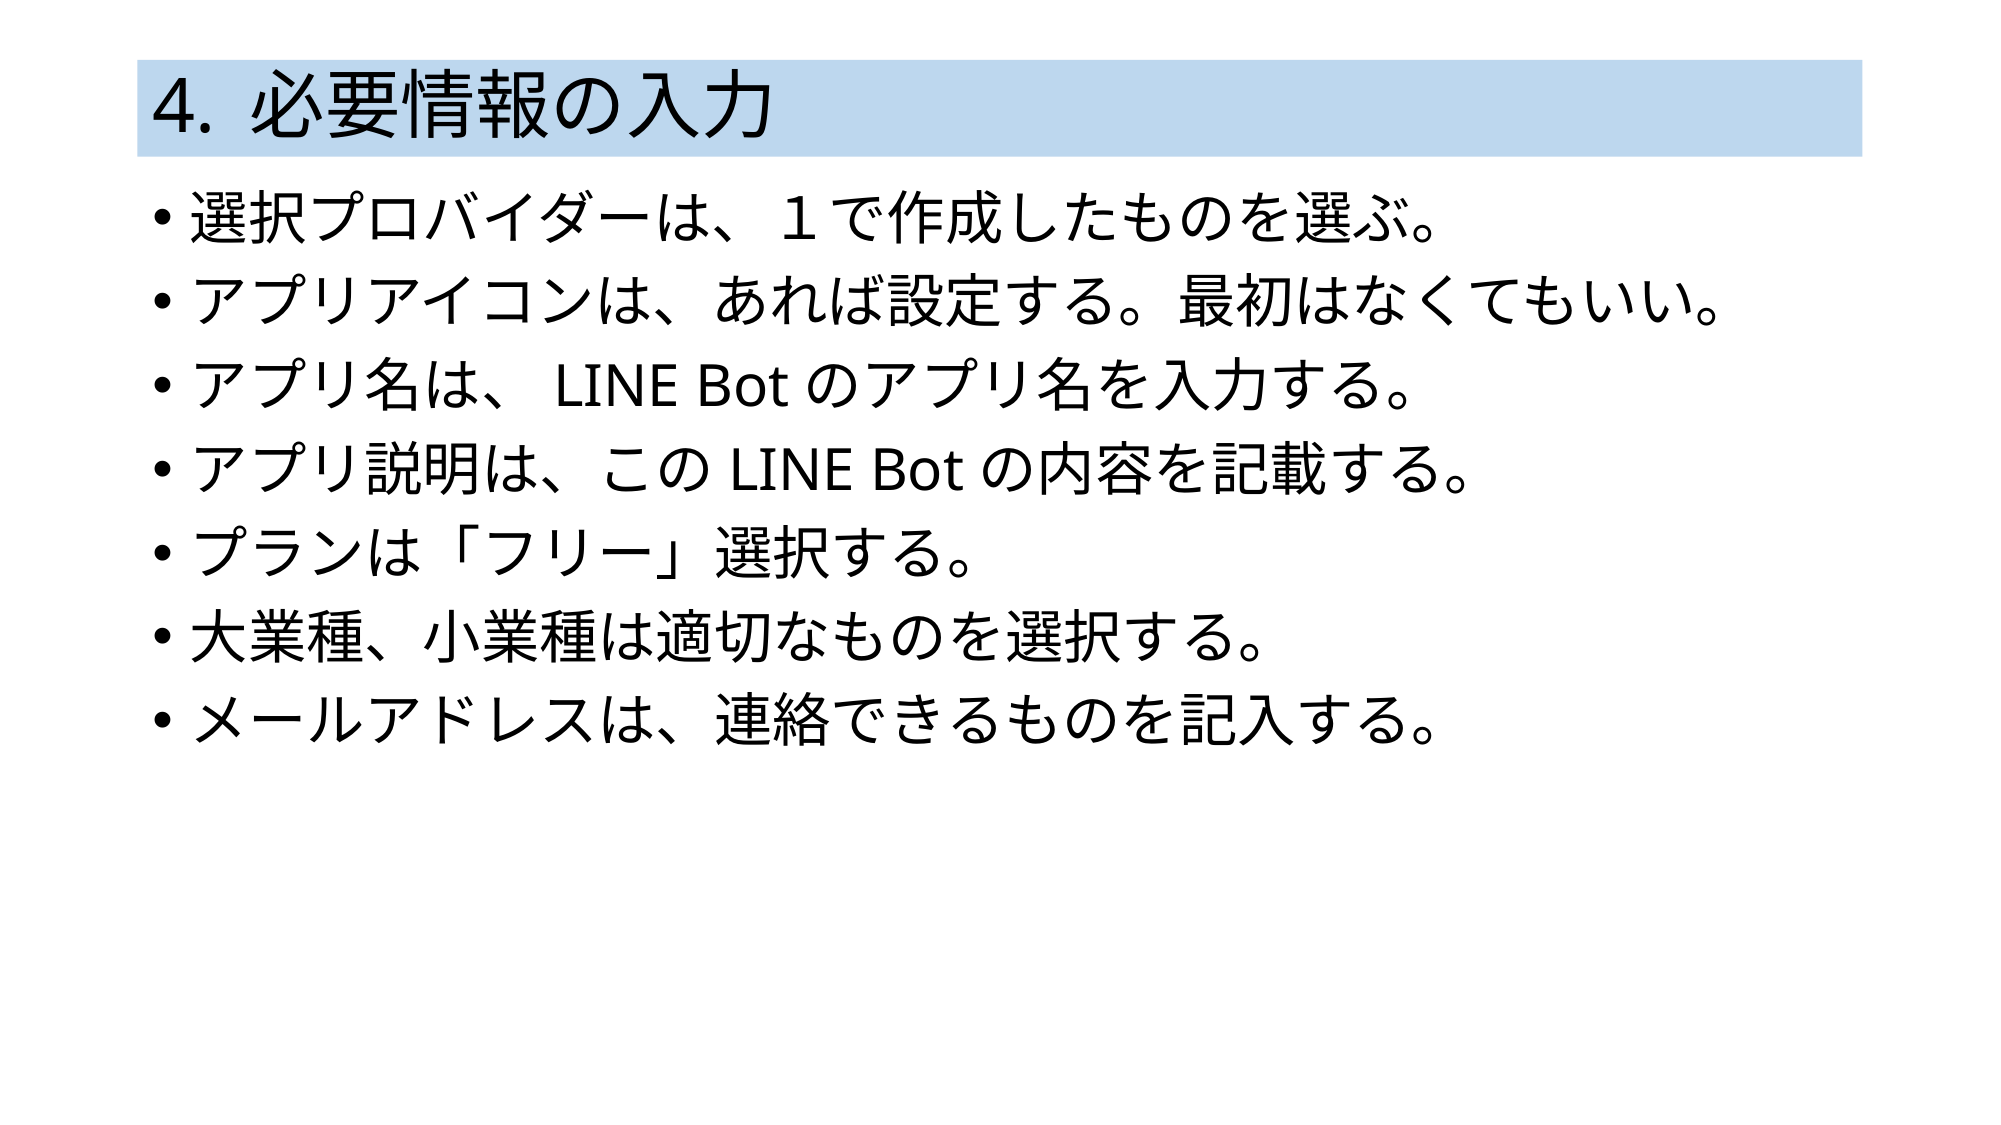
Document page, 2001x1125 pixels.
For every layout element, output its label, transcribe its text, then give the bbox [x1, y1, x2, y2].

title 4. 必要情報の入力 [137, 59, 1863, 157]
list 選択プロバイダーは、１で作成したものを選ぶ。 アプリアイコンは、あれば設定する。最初はなくてもいい。 アプリ名は、LINE Botのアプリ名を入力する。 アプリ説明は、このLINE Botの内容を記載する。 プランは「フリー」選択する。 大業種、小業種は適切なものを選択する。 メールアドレスは、連絡できるものを記入する。 [137, 181, 1863, 1014]
